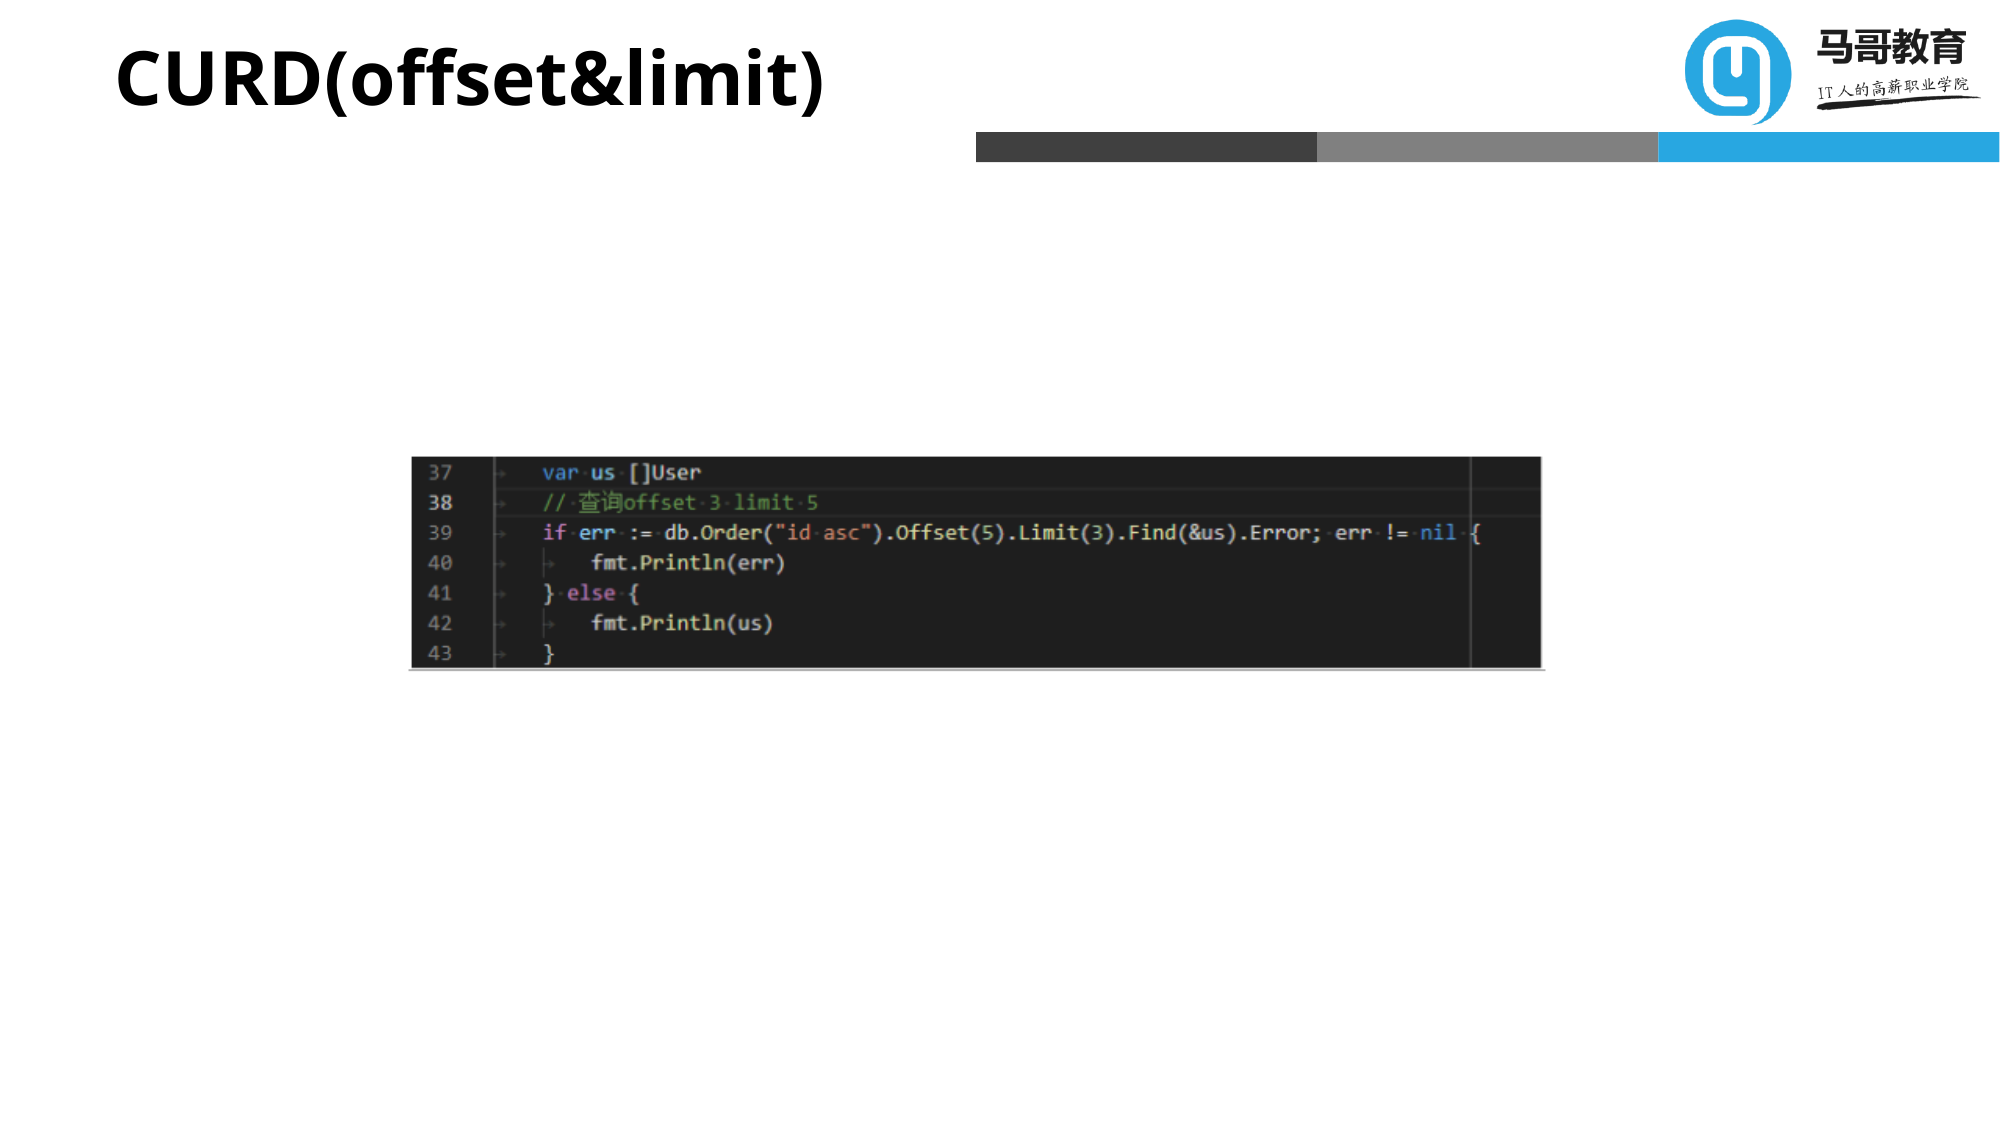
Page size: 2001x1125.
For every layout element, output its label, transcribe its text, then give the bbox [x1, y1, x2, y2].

title CURD(offset&limit) [99, 27, 1274, 124]
picture [1671, 0, 2001, 206]
picture [401, 445, 1552, 680]
